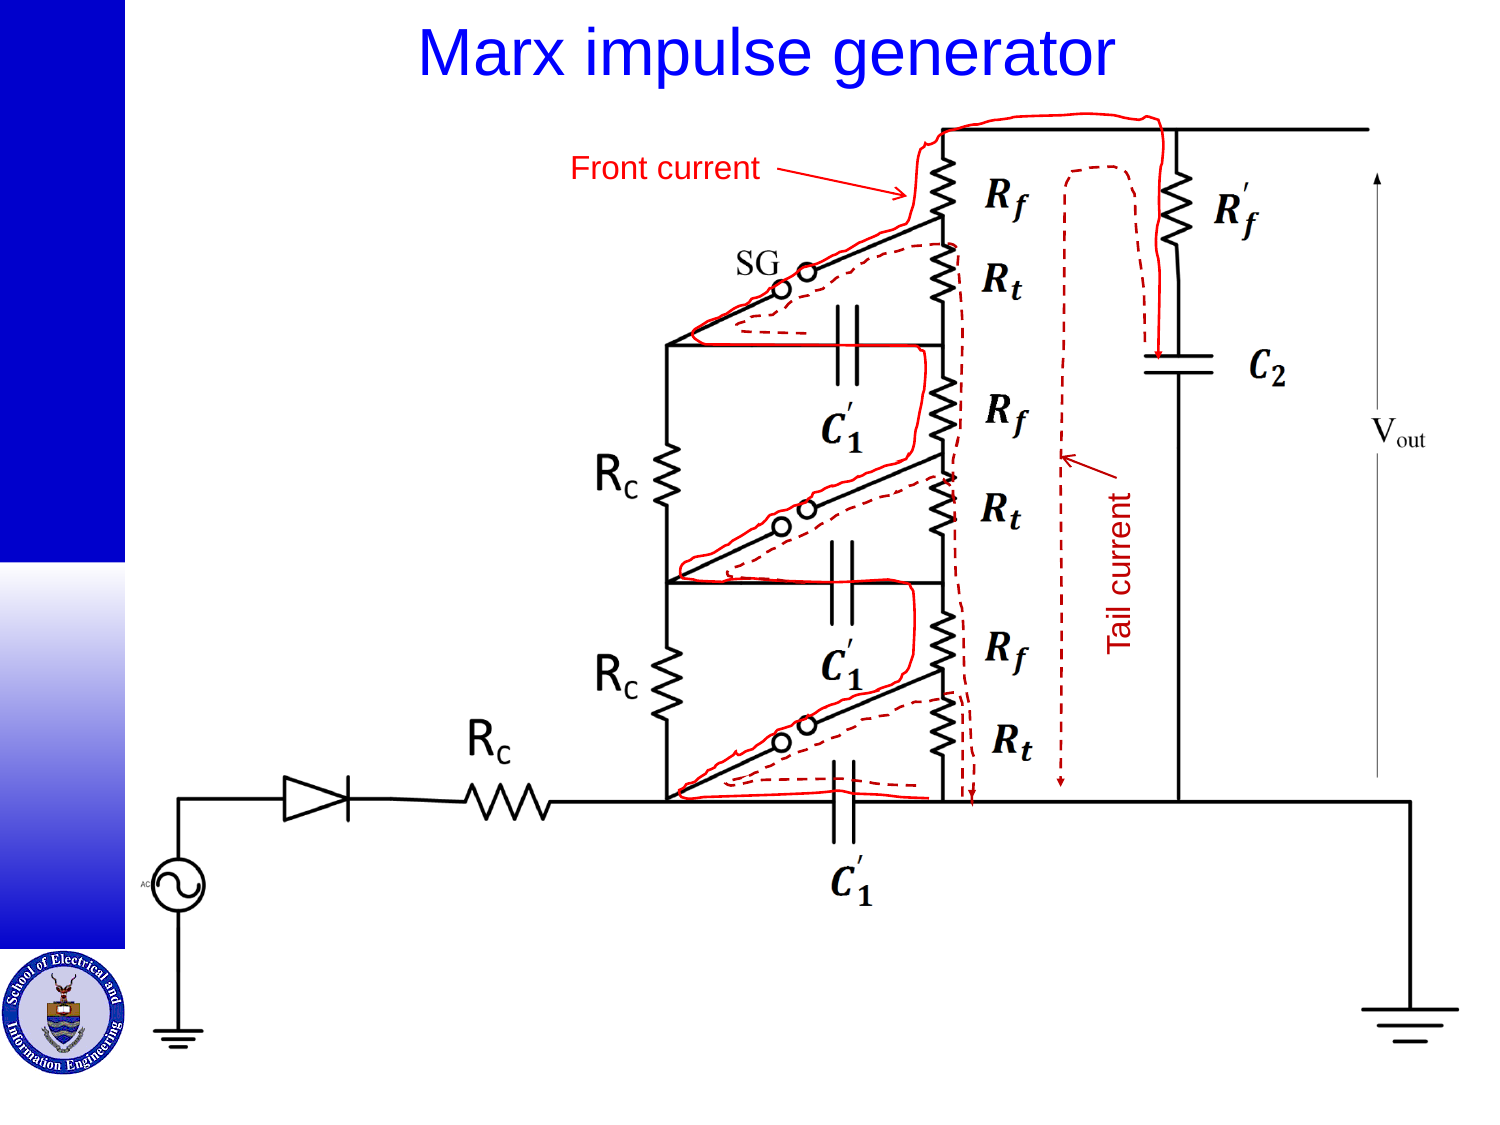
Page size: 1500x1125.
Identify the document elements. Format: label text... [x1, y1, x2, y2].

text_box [776, 168, 908, 197]
picture [0, 949, 125, 1075]
text_box [982, 113, 1160, 123]
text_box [1060, 455, 1118, 478]
title Marx impulse generator [123, 18, 1412, 79]
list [137, 125, 1500, 1051]
